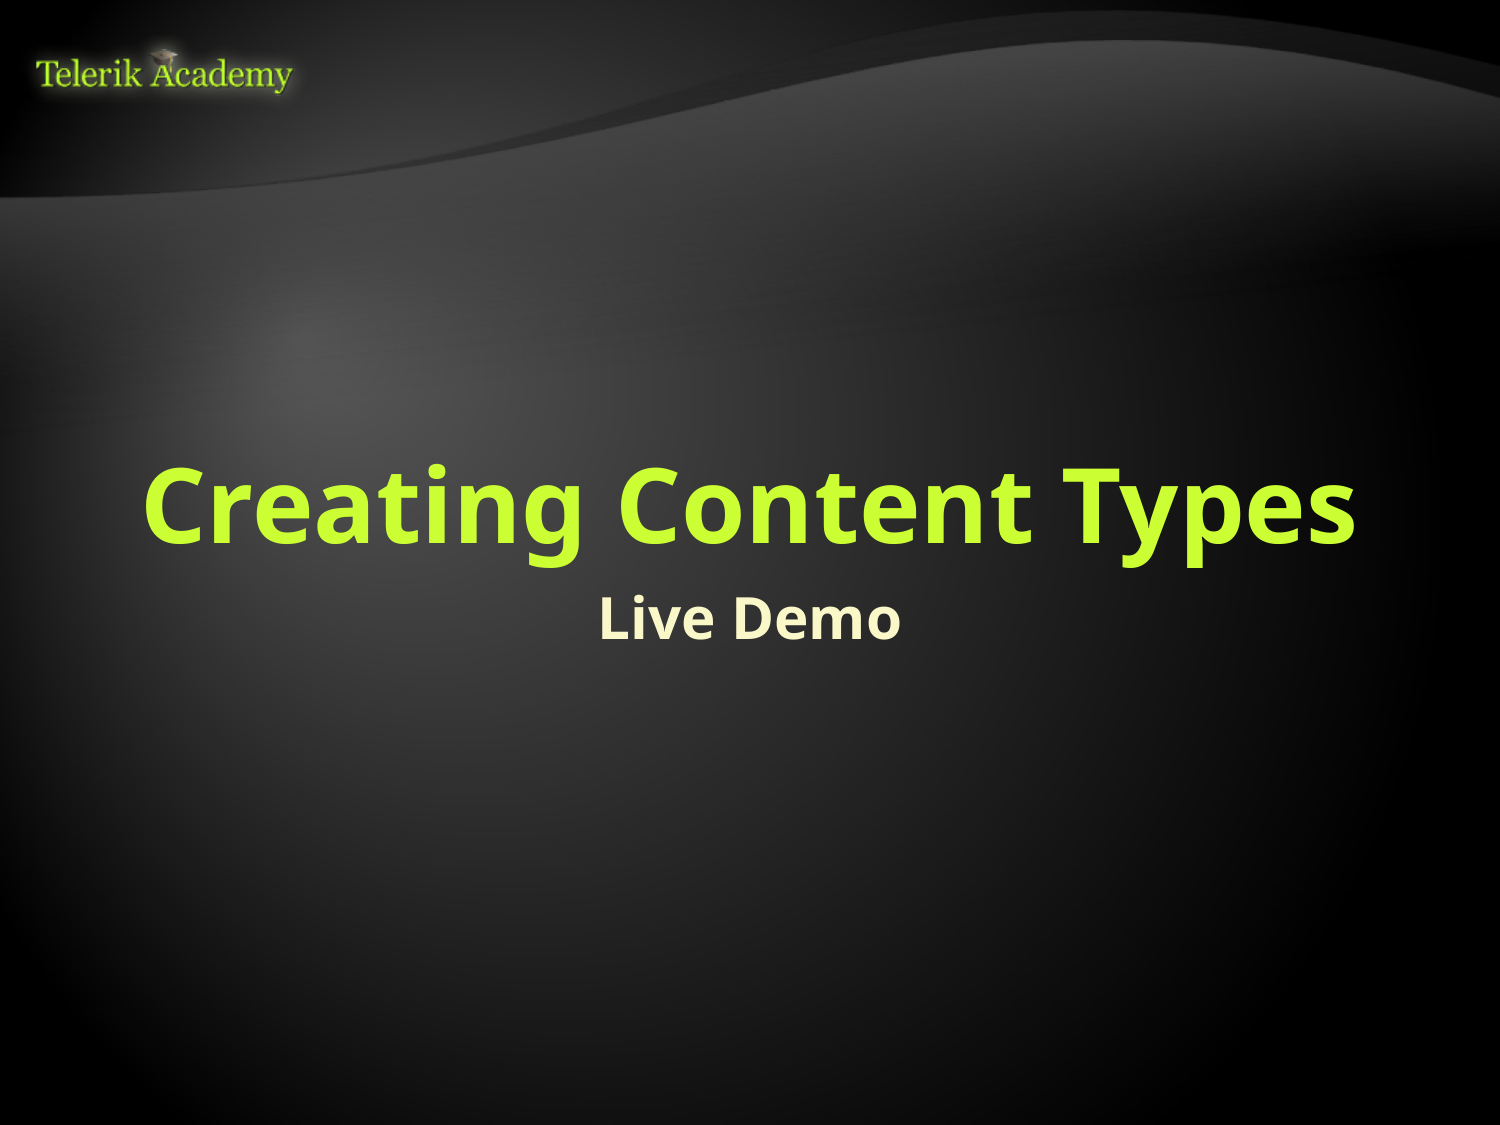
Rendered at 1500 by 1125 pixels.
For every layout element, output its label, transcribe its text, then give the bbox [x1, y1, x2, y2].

subtitle Live Demo [99, 569, 1400, 663]
picture [0, 0, 1500, 1125]
title Creating Content Types [99, 450, 1400, 563]
